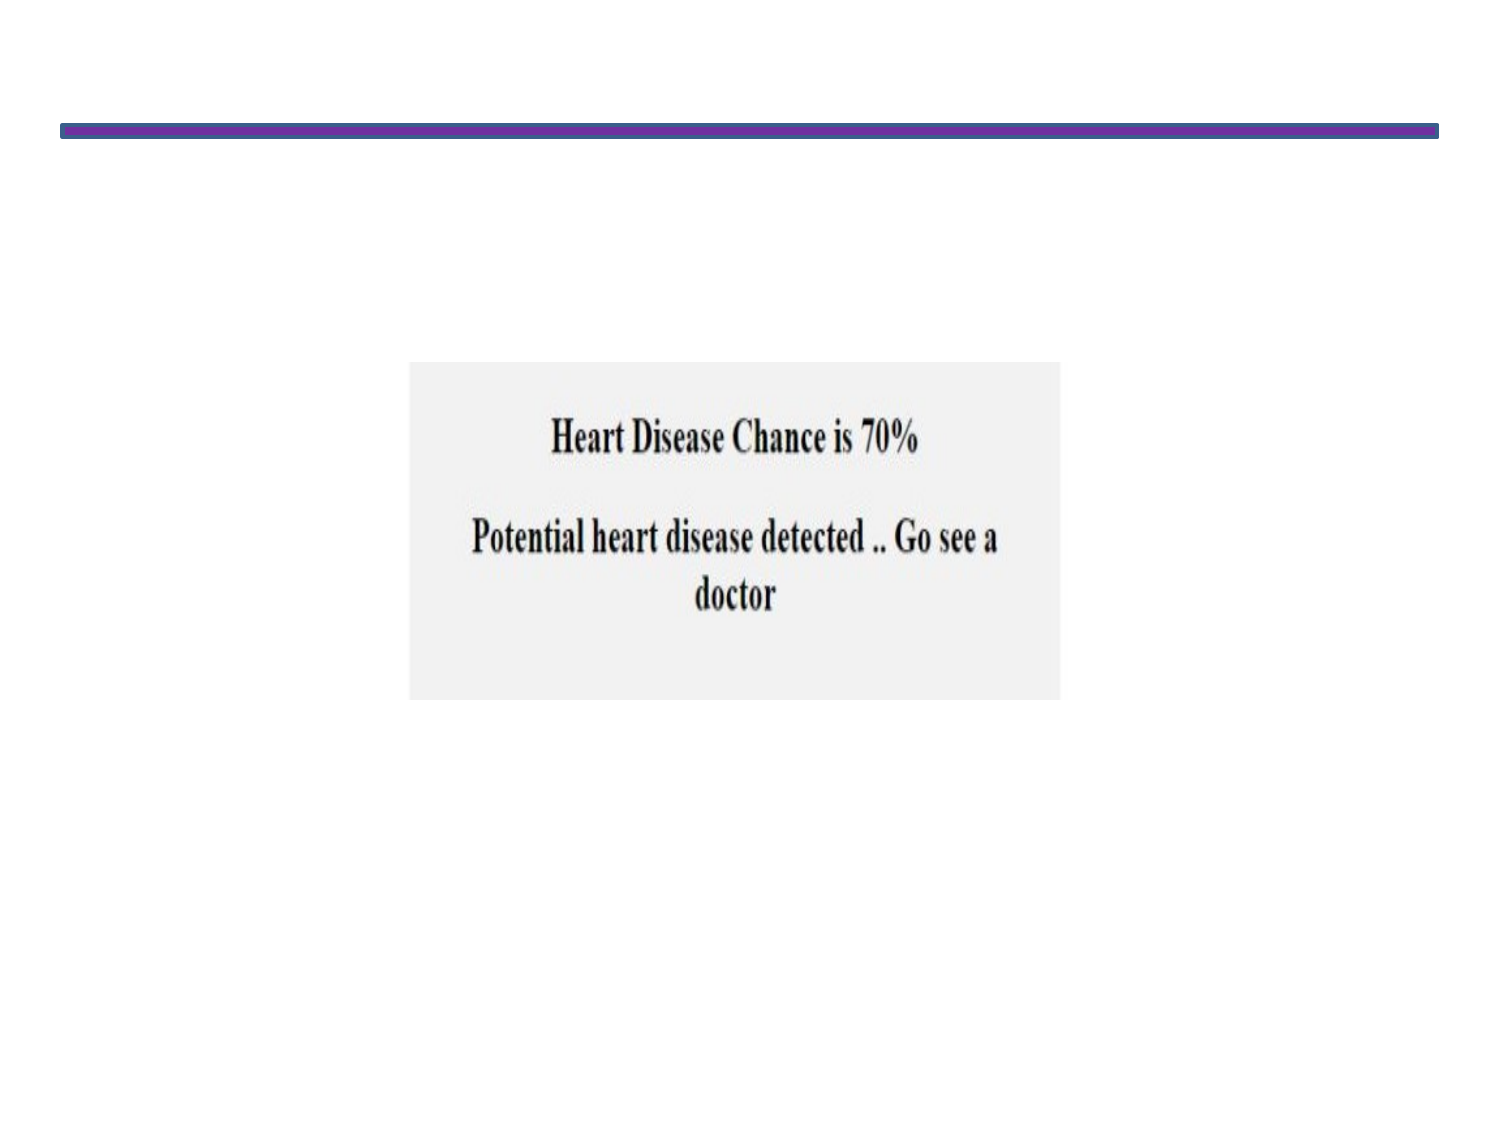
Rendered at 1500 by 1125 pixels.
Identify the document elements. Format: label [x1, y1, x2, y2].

picture [279, 362, 1221, 701]
text_box [62, 124, 1438, 138]
